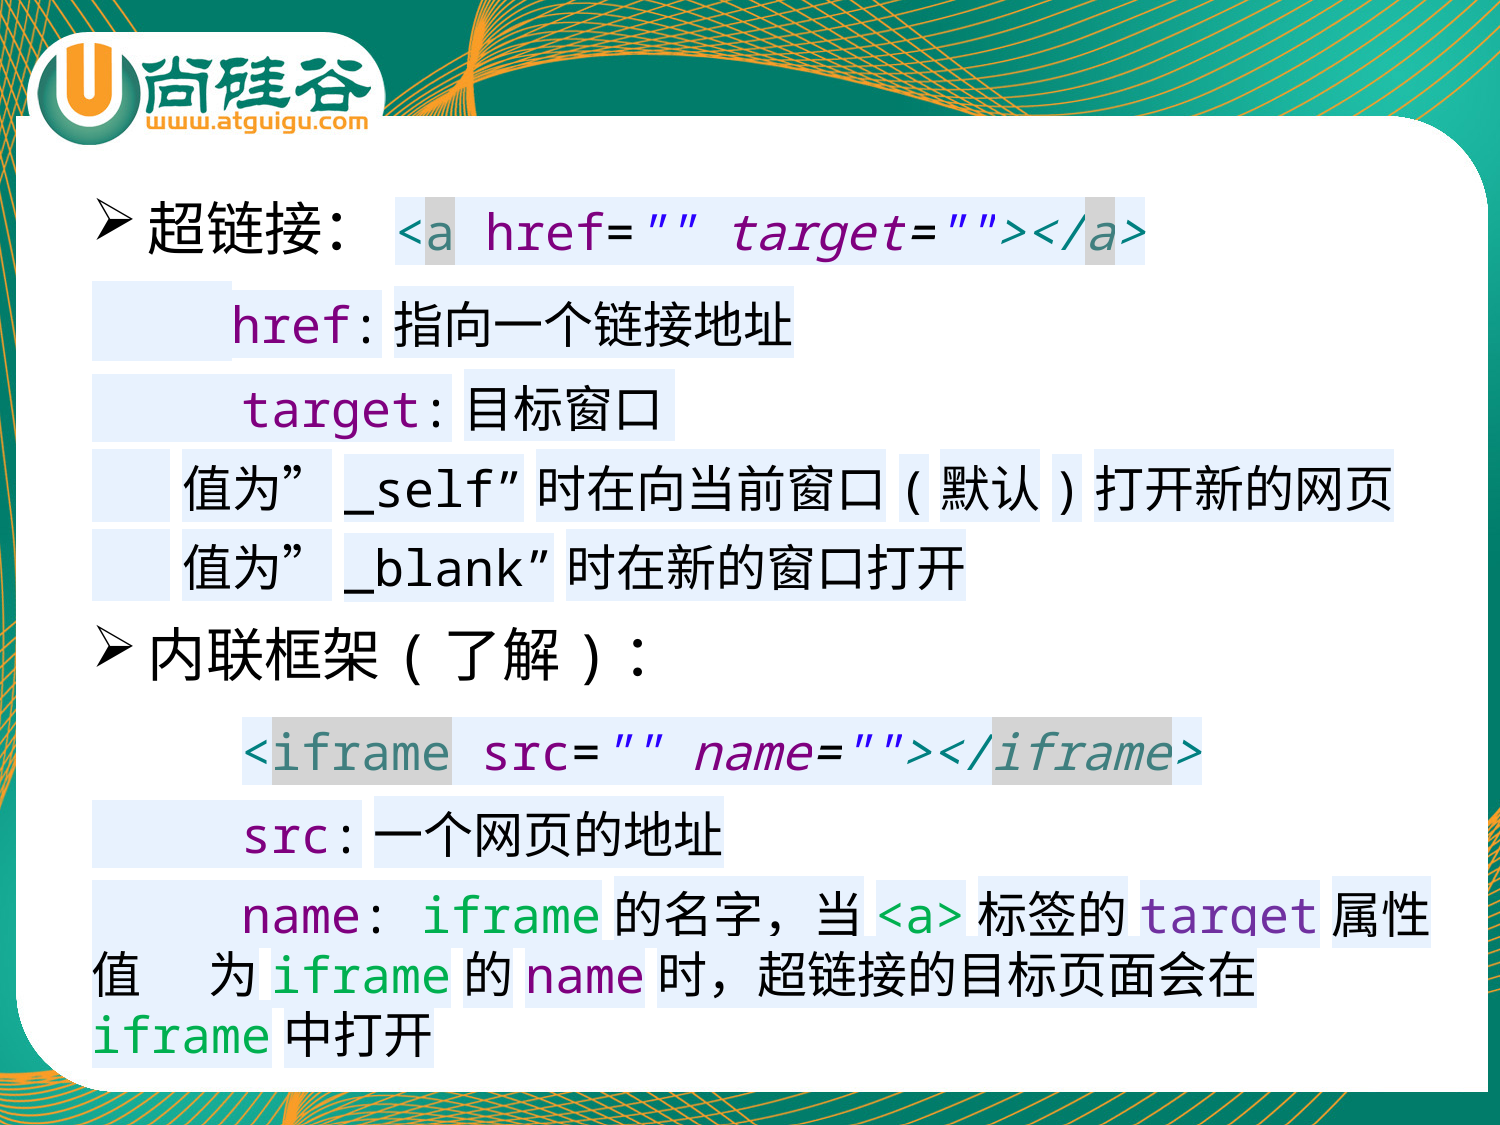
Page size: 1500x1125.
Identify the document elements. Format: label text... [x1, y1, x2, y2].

list 超链接：<a href="" target=""></a> href:指向一个链接地址 target:目标窗口 值为”_self”时在向当前窗口(默认)打开新的网页 值为”_blank”时在新的窗口打开 内联框架(了解)： <iframe src="" name=""></iframe> src:一个网页的地址 name: iframe的名字，当<a>标签的target属性值 为iframe的name时，超链接的目标页面会在iframe中打开 [76, 184, 1459, 1059]
picture [0, 0, 1500, 1125]
